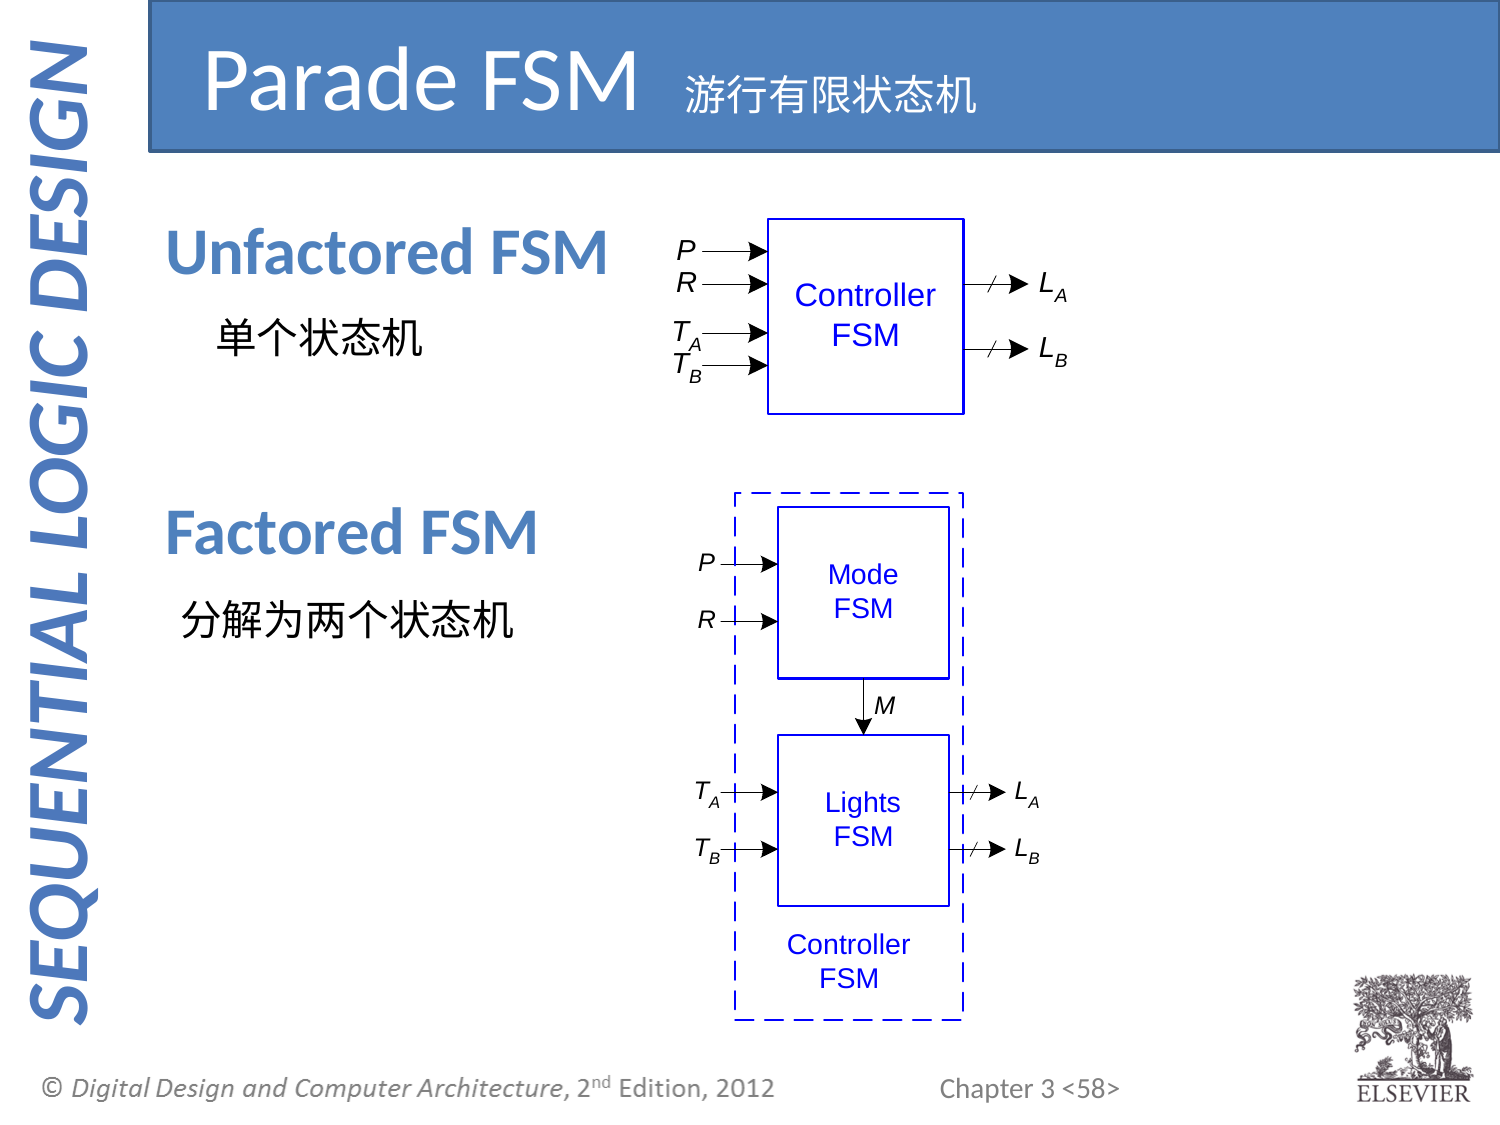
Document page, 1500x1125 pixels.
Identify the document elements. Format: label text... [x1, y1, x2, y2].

picture [0, 0, 1500, 1125]
text_box 分解为两个状态机 [165, 585, 530, 651]
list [649, 212, 1090, 421]
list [674, 487, 1059, 1026]
text_box 单个状态机 [200, 304, 439, 370]
text_box Parade FSM 游行有限状态机 [187, 11, 1488, 136]
list Unfactored FSM Factored FSM [150, 200, 1413, 1013]
